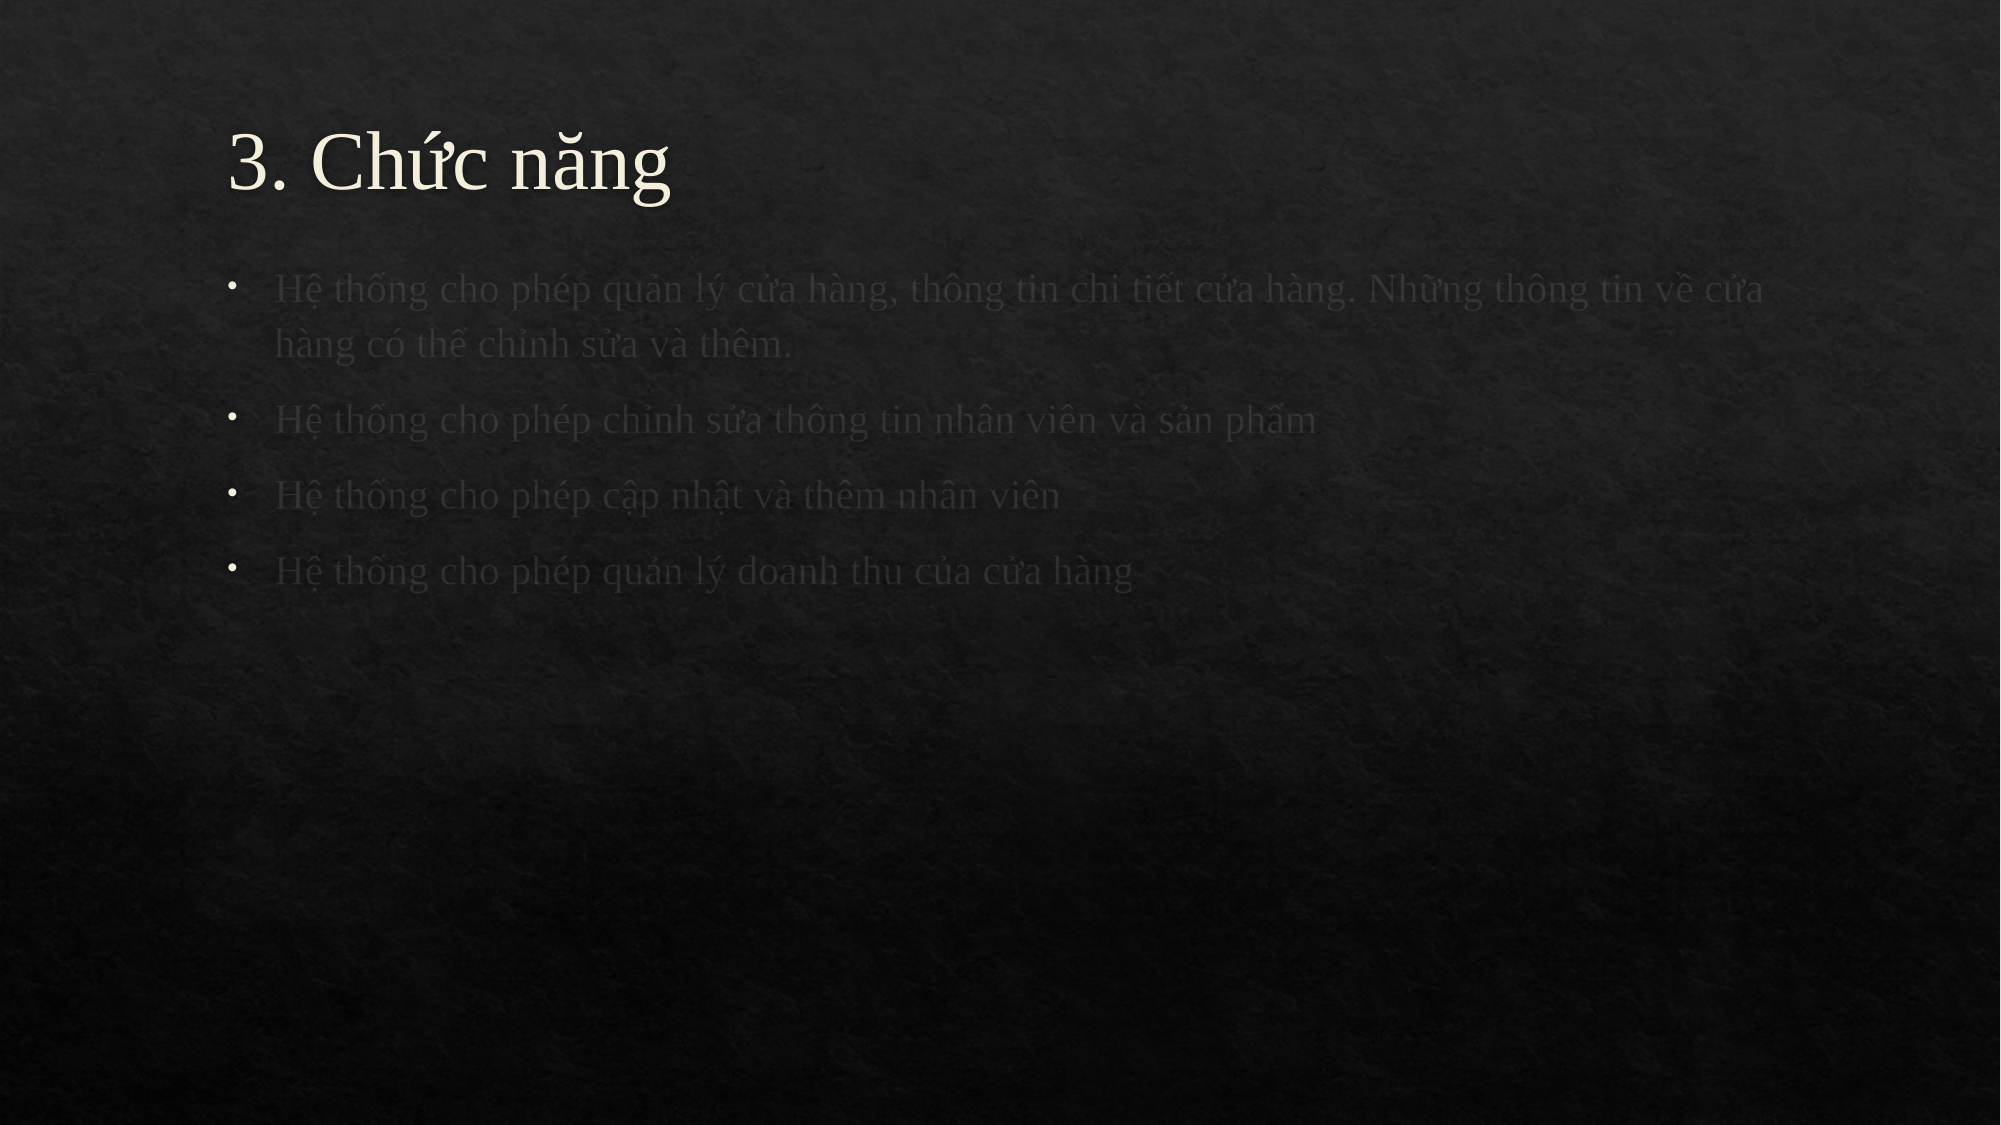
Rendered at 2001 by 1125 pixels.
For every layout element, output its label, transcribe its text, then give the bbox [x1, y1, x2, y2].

list Hệ thống cho phép quản lý cửa hàng, thông tin chi tiết cửa hàng. Những thông tin về cửa hàng có thể chỉnh sửa và thêm. Hệ thống cho phép chỉnh sửa thông tin nhân viên và sản phẩm Hệ thống cho phép cập nhật và thêm nhân viên Hệ thống cho phép quản lý doanh thu của cửa hàng [212, 247, 1786, 837]
title 3. Chức năng [212, 80, 1786, 215]
